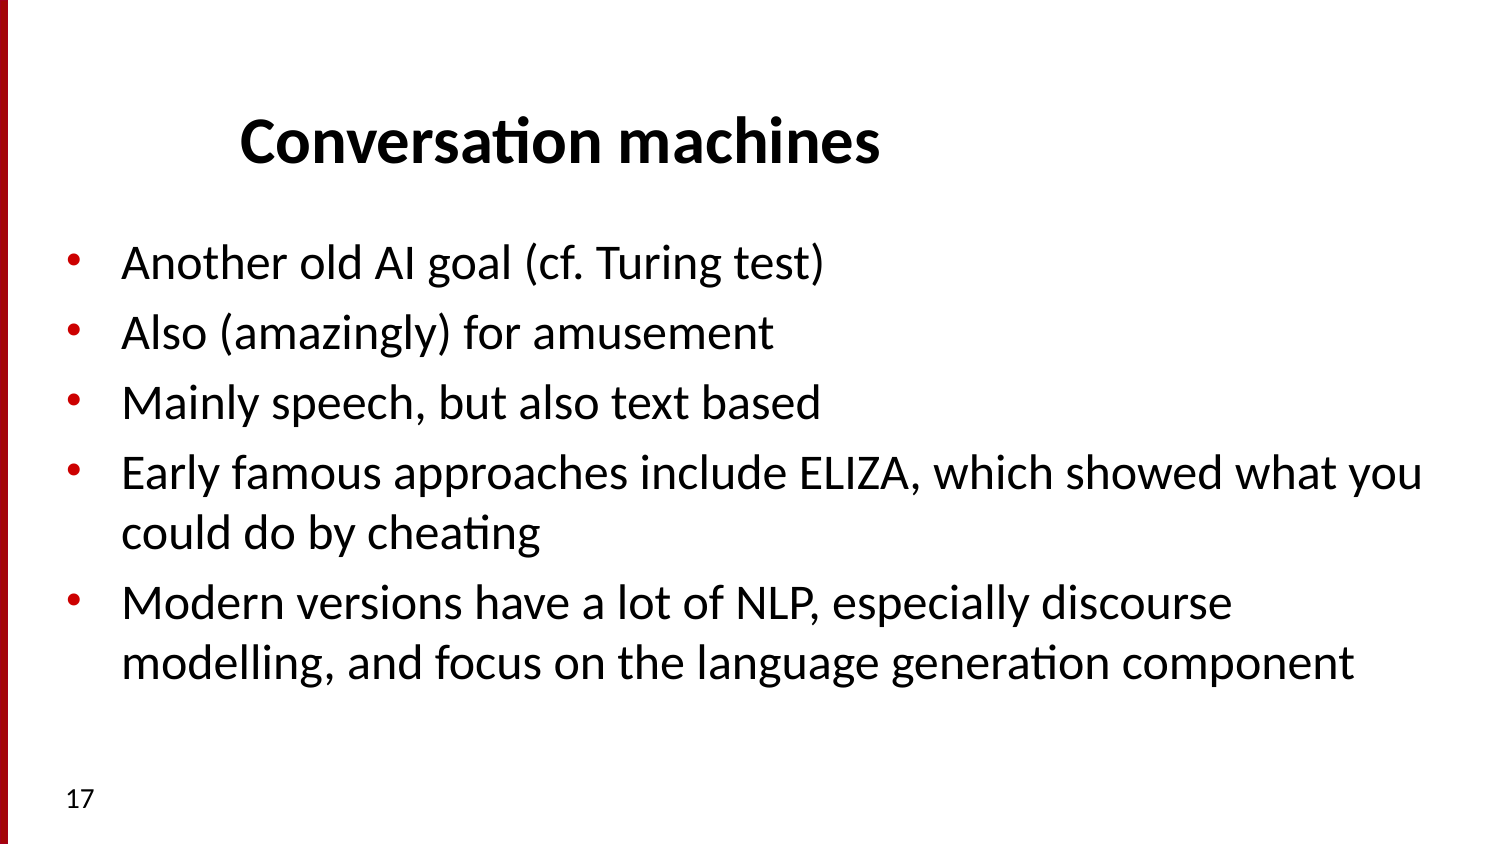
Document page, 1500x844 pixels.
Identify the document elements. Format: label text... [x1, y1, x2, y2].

title Conversation machines [225, 62, 1450, 185]
list Another old AI goal (cf. Turing test) Also (amazingly) for amusement Mainly speech, but also text based Early famous approaches include ELIZA, which showed what you could do by cheating Modern versions have a lot of NLP, especially discourse modelling, and focus on the language generation component [50, 221, 1450, 769]
slide_number 17 [49, 771, 376, 829]
